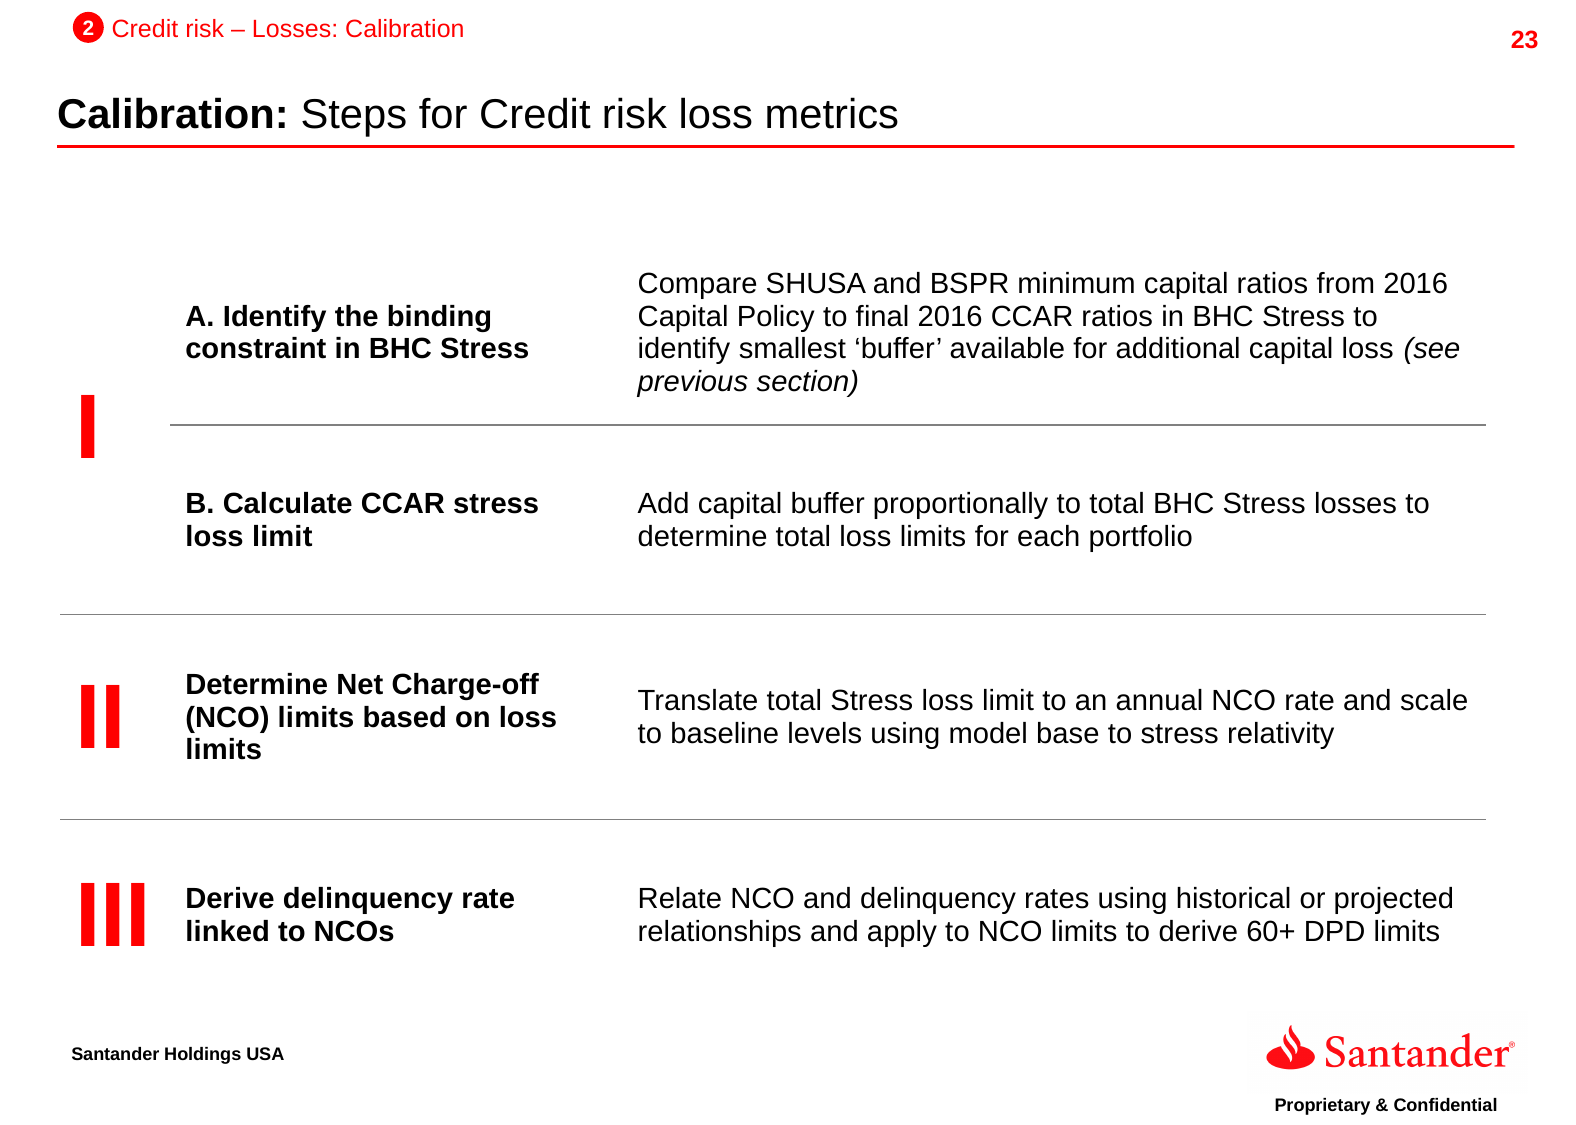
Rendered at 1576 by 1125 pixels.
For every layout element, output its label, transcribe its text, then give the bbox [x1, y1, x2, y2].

table_cell B. Calculate CCAR stress loss limit [170, 426, 603, 614]
table_cell Translate total Stress loss limit to an annual NCO rate and scale to baseline levels using model base to stress relativity [603, 615, 1486, 819]
picture [1247, 1011, 1528, 1094]
list Calibration: Steps for Credit risk loss metrics [57, 75, 1479, 148]
table_cell Relate NCO and delinquency rates using historical or projected relationships and apply to NCO limits to derive 60+ DPD limits [603, 820, 1486, 1011]
table_cell Determine Net Charge-off (NCO) limits based on loss limits [170, 615, 603, 819]
table_cell III [60, 820, 170, 1011]
table_cell Derive delinquency rate linked to NCOs [170, 820, 603, 1011]
table_cell Add capital buffer proportionally to total BHC Stress losses to determine total loss limits for each portfolio [603, 426, 1486, 614]
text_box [72, 11, 467, 44]
table_cell II [60, 615, 170, 819]
table_header I [60, 240, 170, 614]
table_header A. Identify the binding constraint in BHC Stress [170, 240, 603, 424]
table_header Compare SHUSA and BSPR minimum capital ratios from 2016 Capital Policy to final 2016 CCAR ratios in BHC Stress to identify smallest ‘buffer’ available for additional capital loss (see previous section) [603, 240, 1486, 424]
